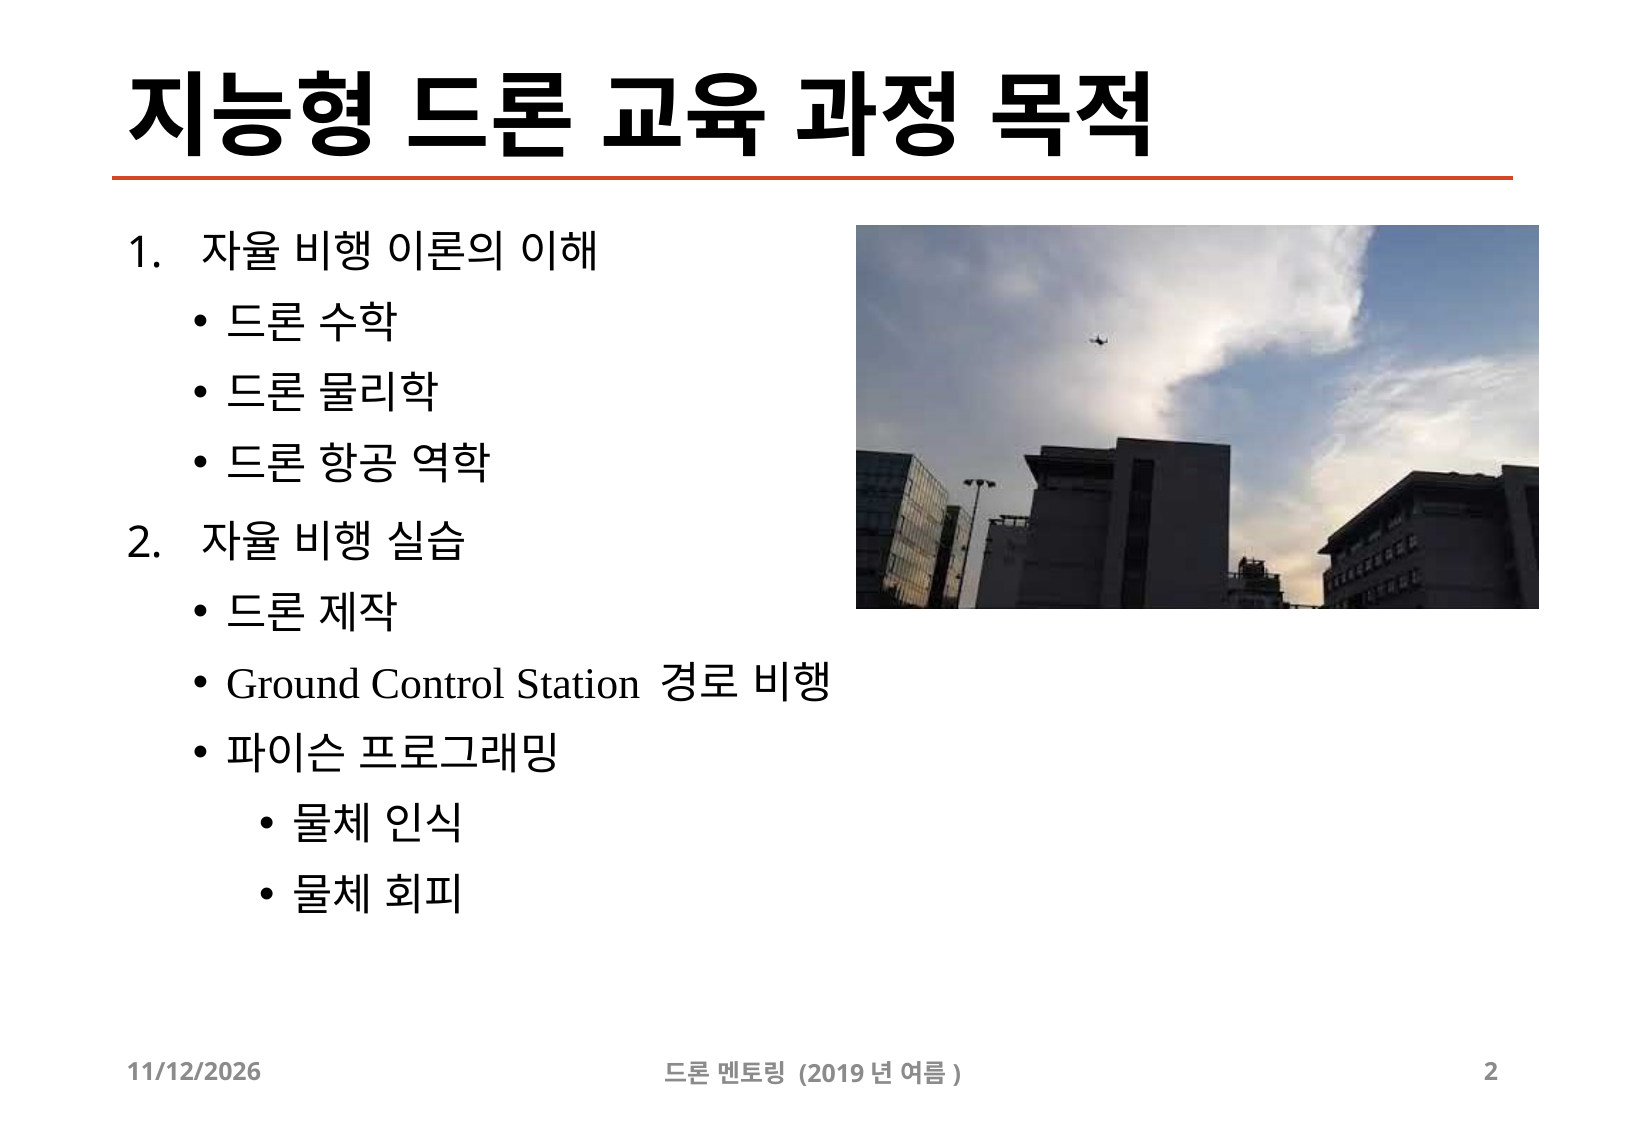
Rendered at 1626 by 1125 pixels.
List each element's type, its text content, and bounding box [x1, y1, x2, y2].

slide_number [111, 1042, 303, 1103]
footer 드론 멘토링 (2019년 여름) [538, 1042, 1087, 1103]
title 지능형 드론 교육 과정 목적 [111, 59, 1514, 179]
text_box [855, 224, 1540, 610]
list 자율 비행 이론의 이해 드론 수학 드론 물리학 드론 항공 역학 자율 비행 실습 드론 제작 Ground Control Station 경로 비행 파이슨 프로그래밍 물체 인식 물체 회피 [111, 205, 1514, 935]
slide_number 2 [1433, 1042, 1514, 1103]
